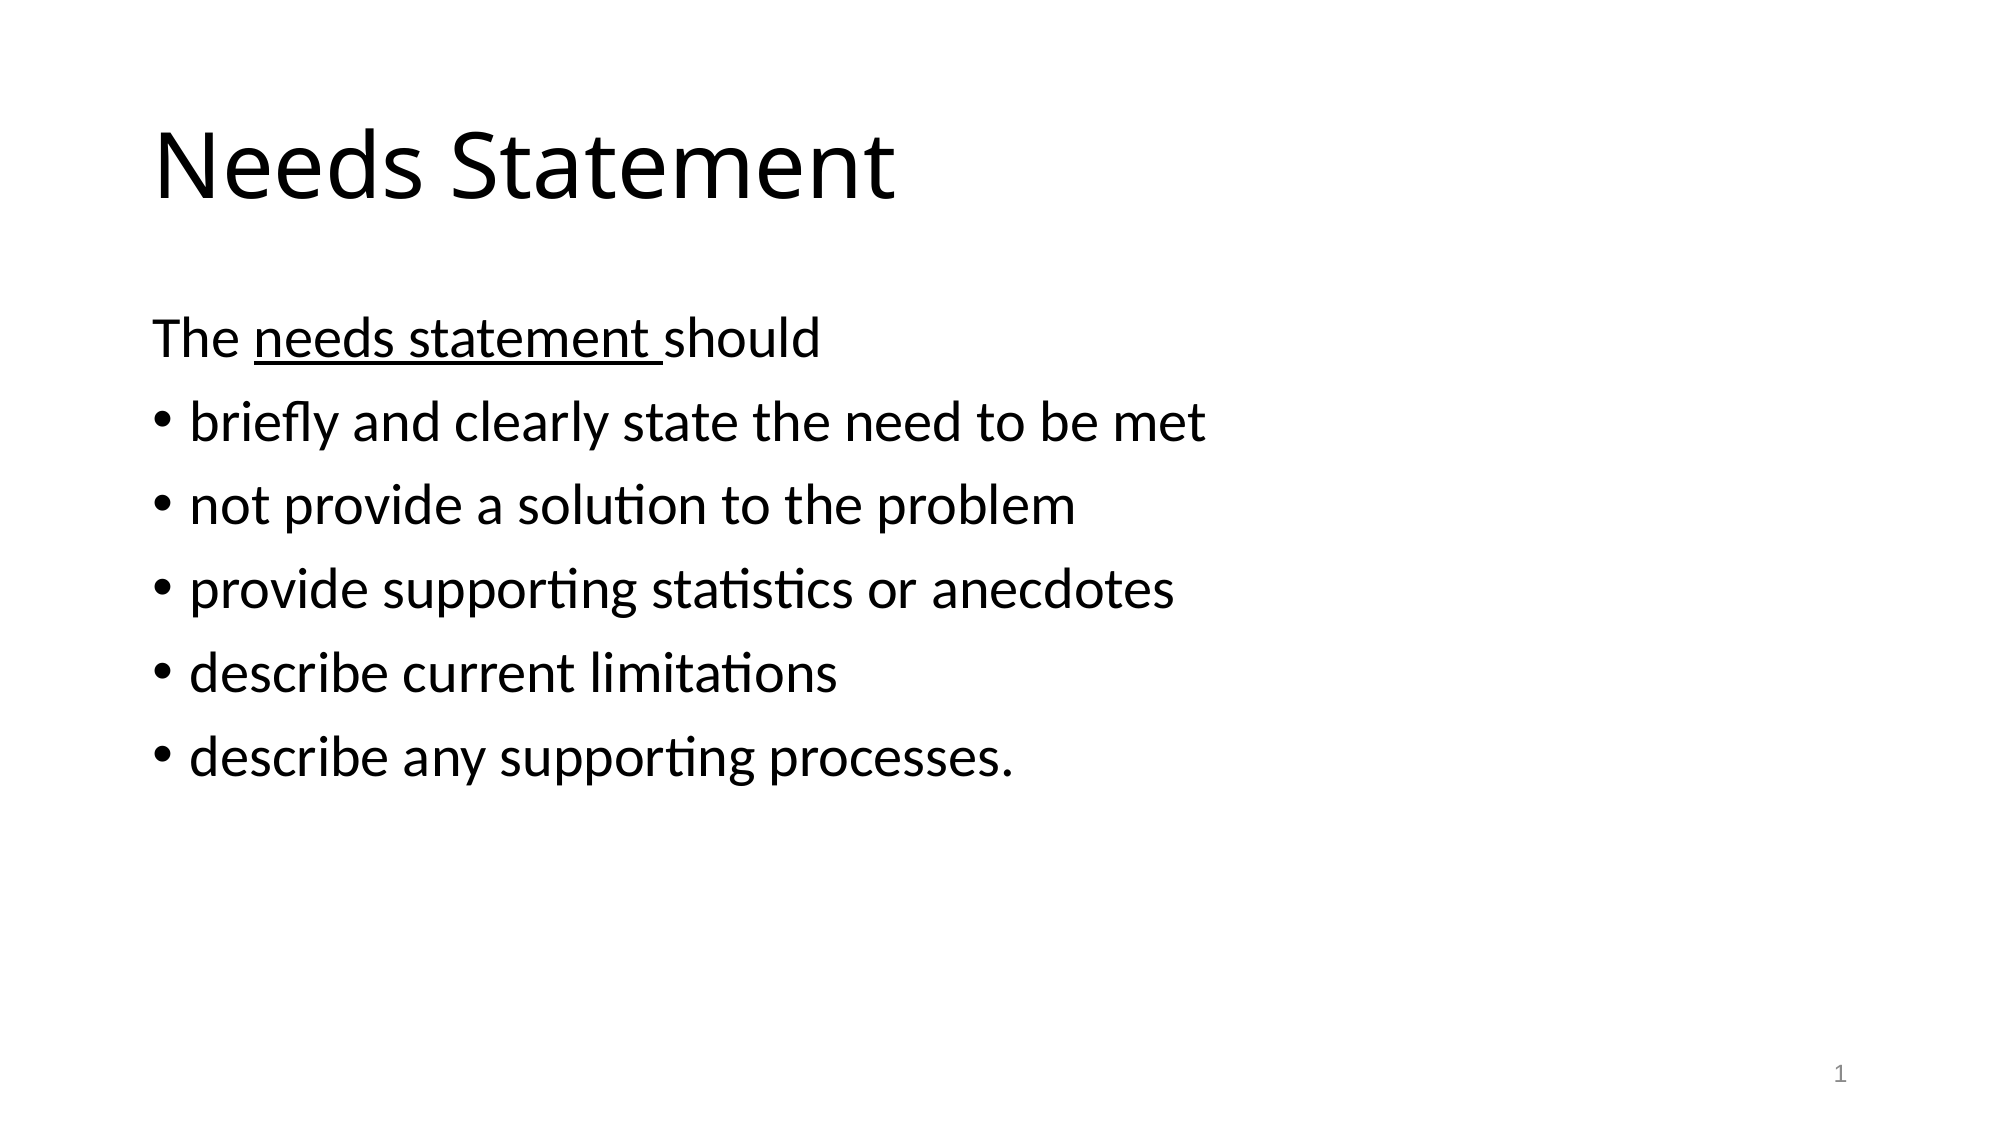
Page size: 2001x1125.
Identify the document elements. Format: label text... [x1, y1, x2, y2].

slide_number 1 [1412, 1042, 1863, 1103]
title Needs Statement [137, 59, 1863, 278]
list The needs statement should briefly and clearly state the need to be met not provide a solution to the problem provide supporting statistics or anecdotes describe current limitations describe any supporting processes. [137, 299, 1863, 1014]
